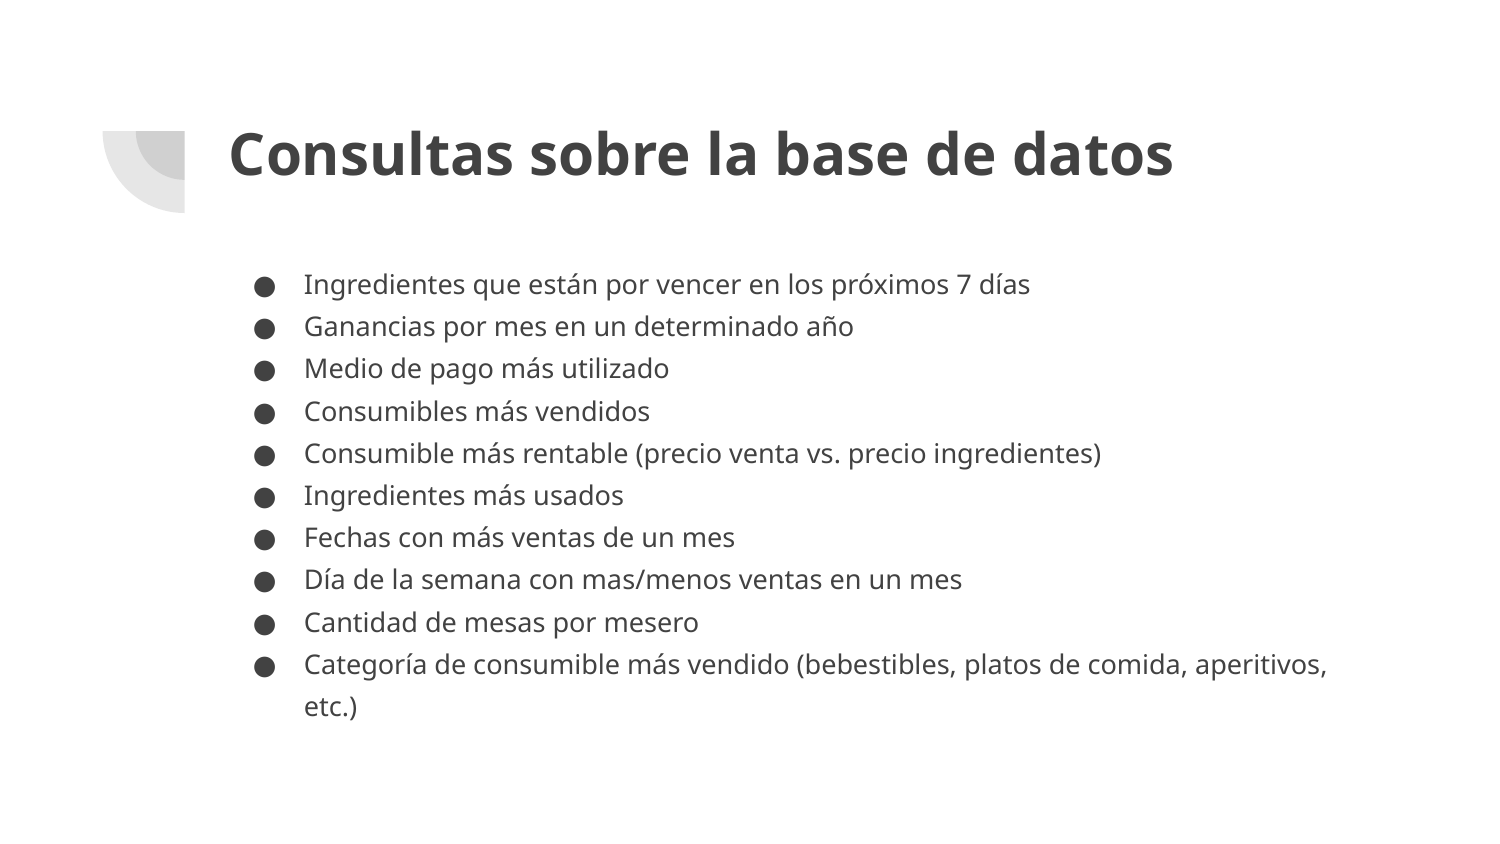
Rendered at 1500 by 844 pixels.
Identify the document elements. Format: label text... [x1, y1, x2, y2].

list Ingredientes que están por vencer en los próximos 7 días Ganancias por mes en un determinado año Medio de pago más utilizado Consumibles más vendidos Consumible más rentable (precio venta vs. precio ingredientes) Ingredientes más usados Fechas con más ventas de un mes Día de la semana con mas/menos ventas en un mes Cantidad de mesas por mesero Categoría de consumible más vendido (bebestibles, platos de comida, aperitivos, etc.) [213, 245, 1368, 744]
title Consultas sobre la base de datos [213, 98, 1368, 245]
